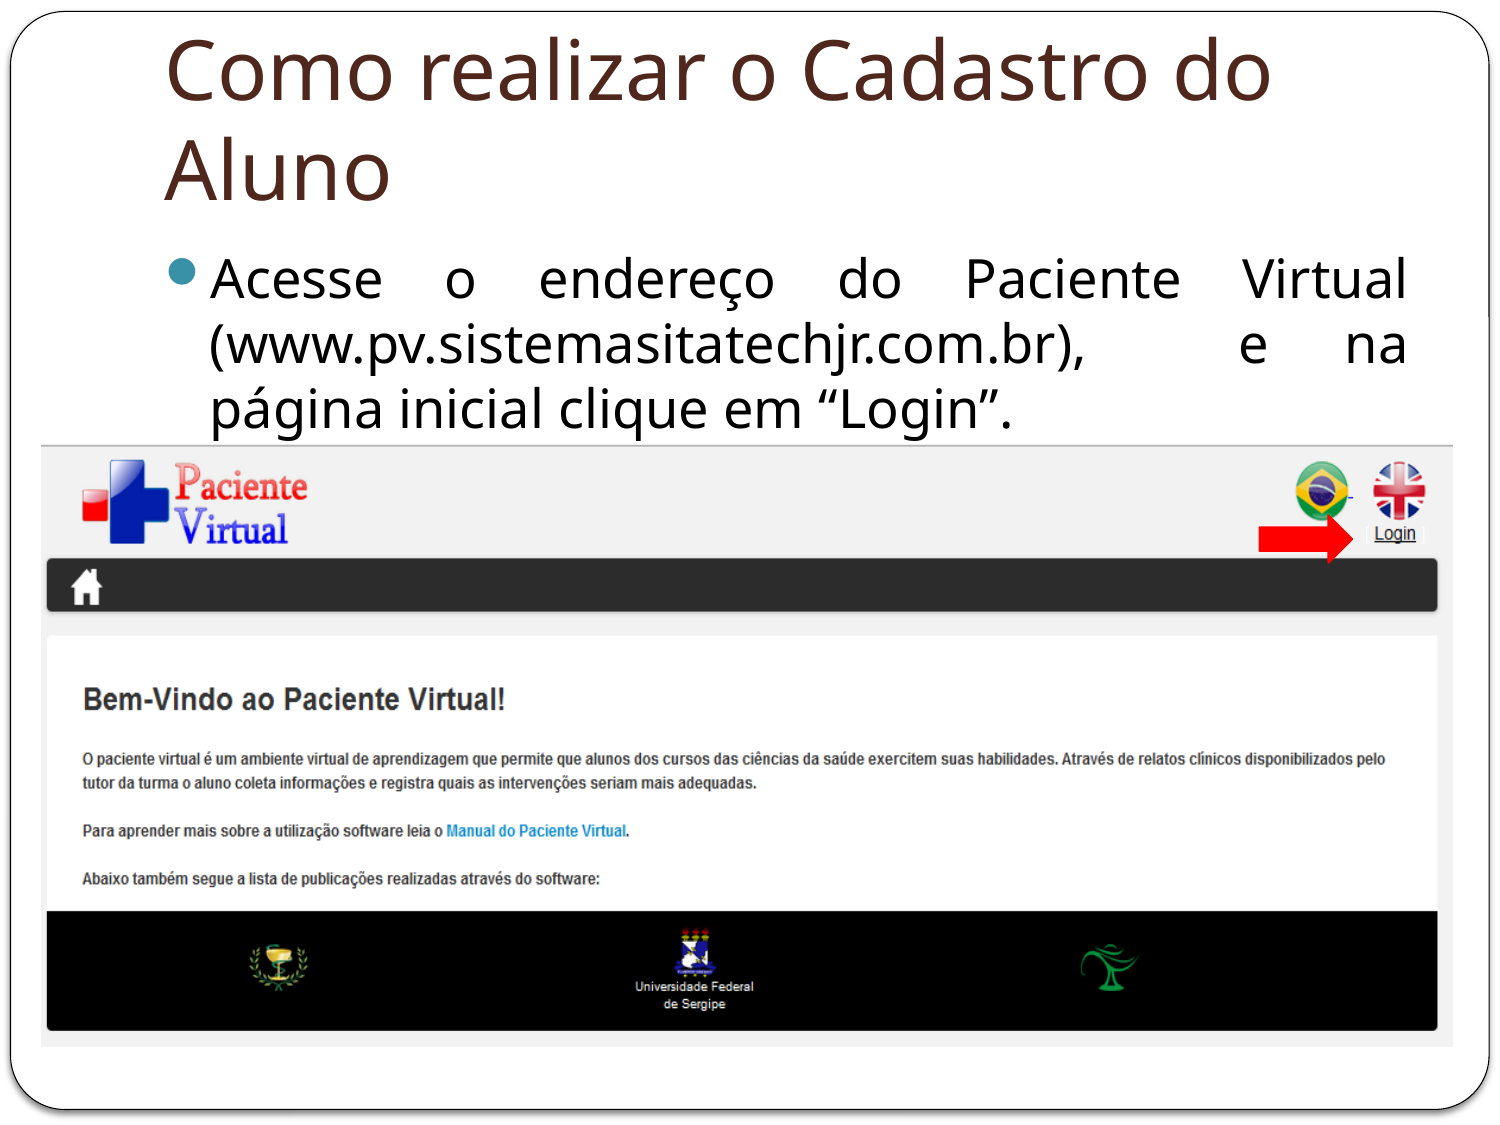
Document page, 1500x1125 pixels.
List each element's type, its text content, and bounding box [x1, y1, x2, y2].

list Acesse o endereço do Paciente Virtual (www.pv.sistemasitatechjr.com.br), e na página inicial clique em “Login”. [150, 237, 1425, 442]
picture [41, 444, 1453, 1048]
title Como realizar o Cadastro do Aluno [150, 45, 1425, 233]
